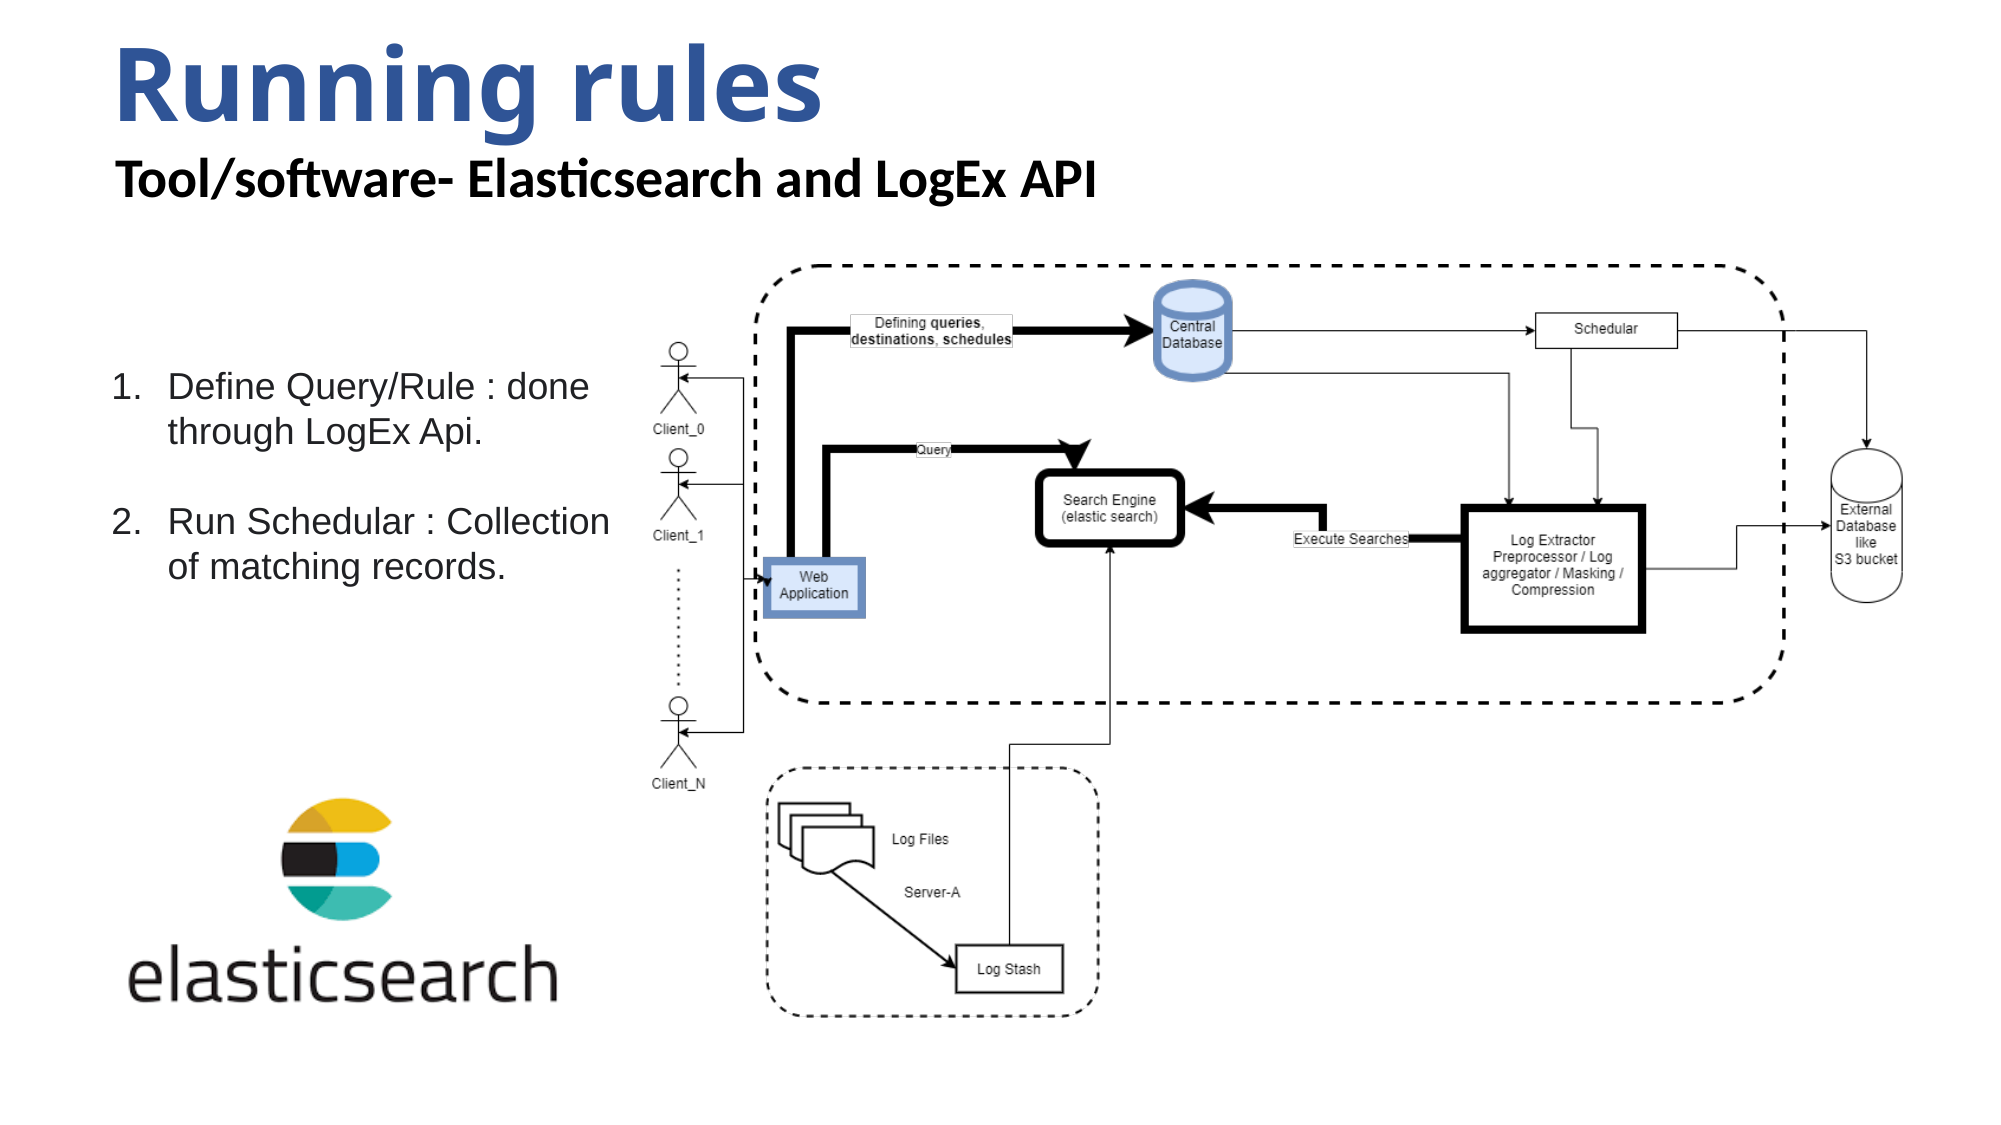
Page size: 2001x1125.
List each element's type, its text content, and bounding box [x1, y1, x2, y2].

picture [96, 770, 596, 1018]
list Tool/software- Elasticsearch and LogEx API [0, 142, 1138, 233]
text_box Define Query/Rule : done through LogEx Api. Run Schedular : Collection of matching records. [96, 354, 630, 595]
picture [652, 264, 1904, 1018]
text_box Running rules [96, 11, 1638, 149]
